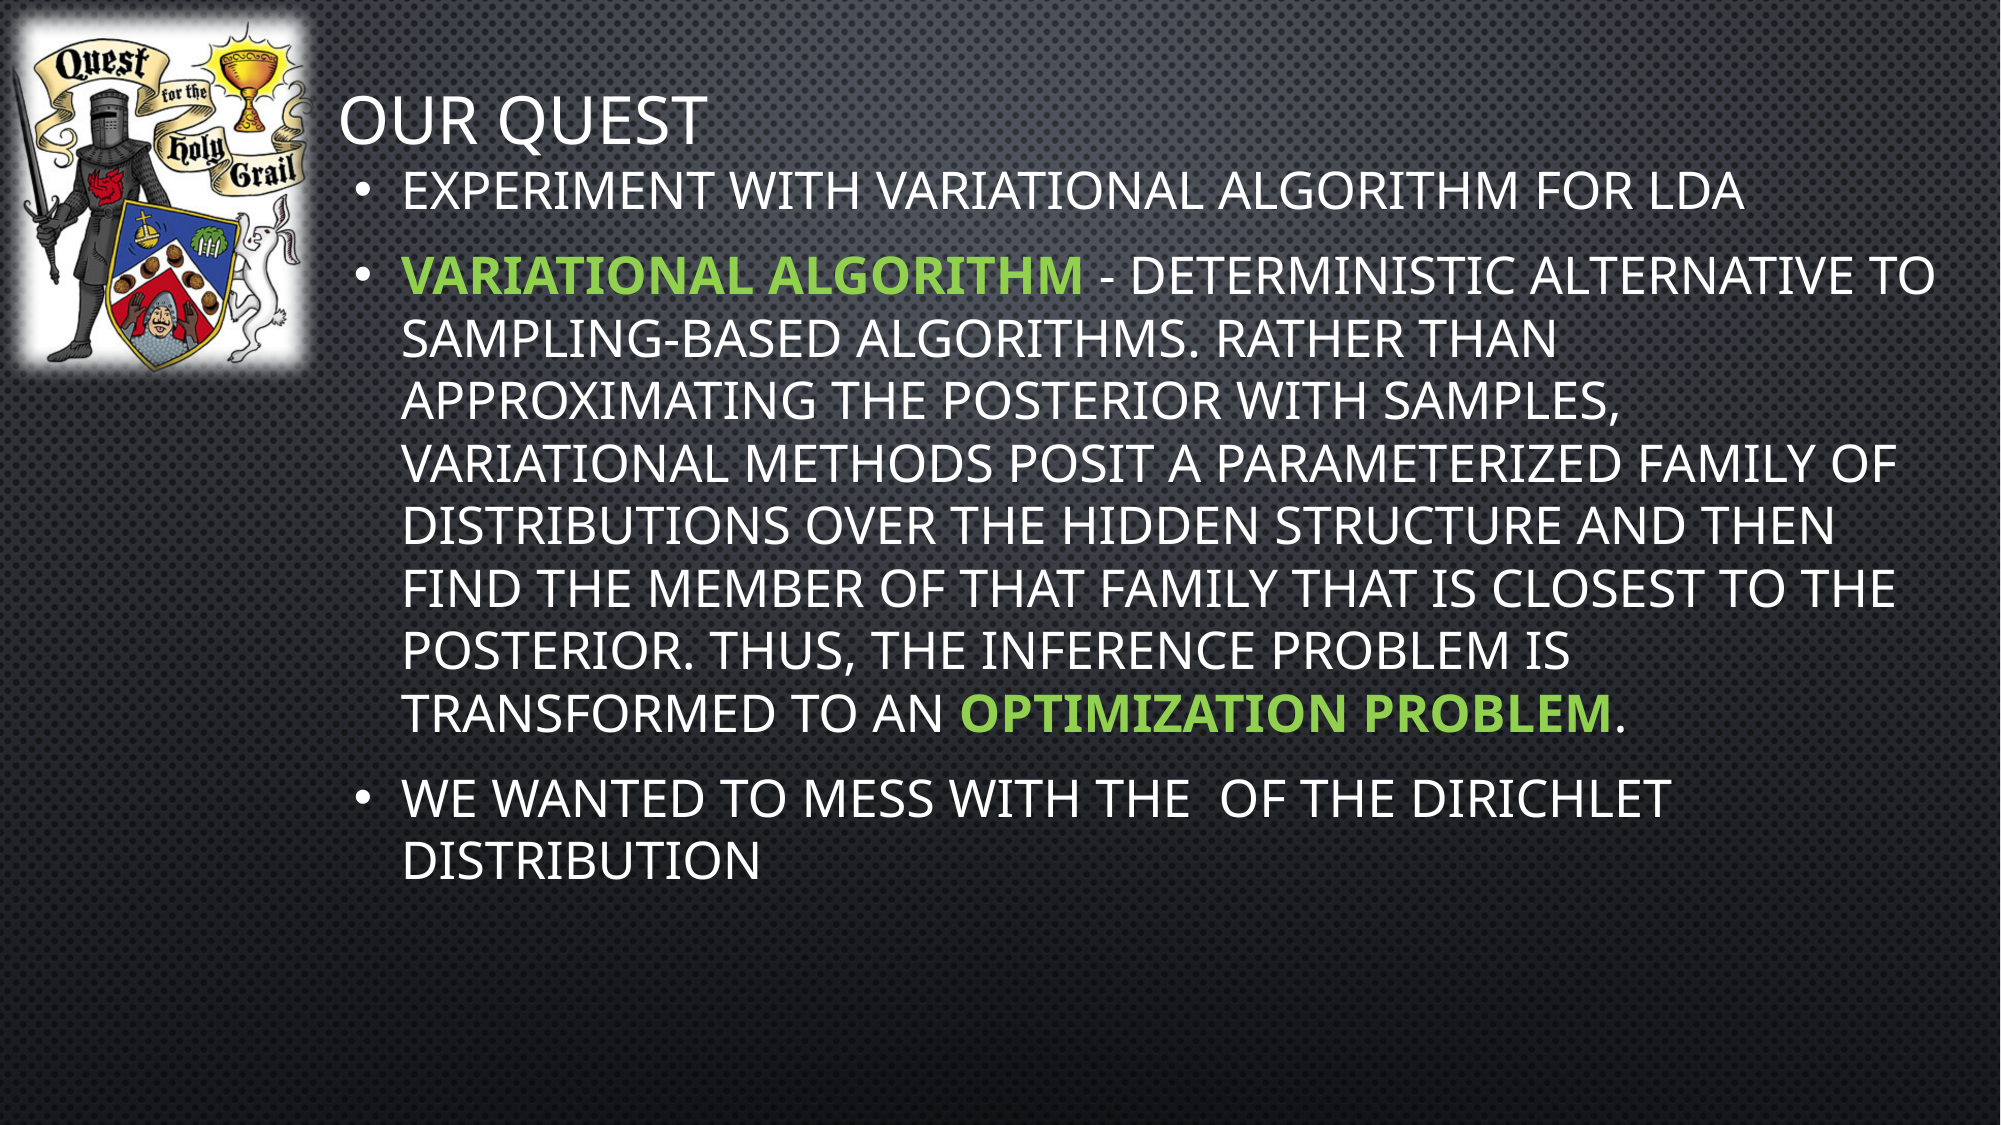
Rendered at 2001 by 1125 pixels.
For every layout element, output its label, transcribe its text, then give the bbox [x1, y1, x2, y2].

picture [0, 0, 323, 387]
text_box Our quest [323, 0, 1877, 254]
